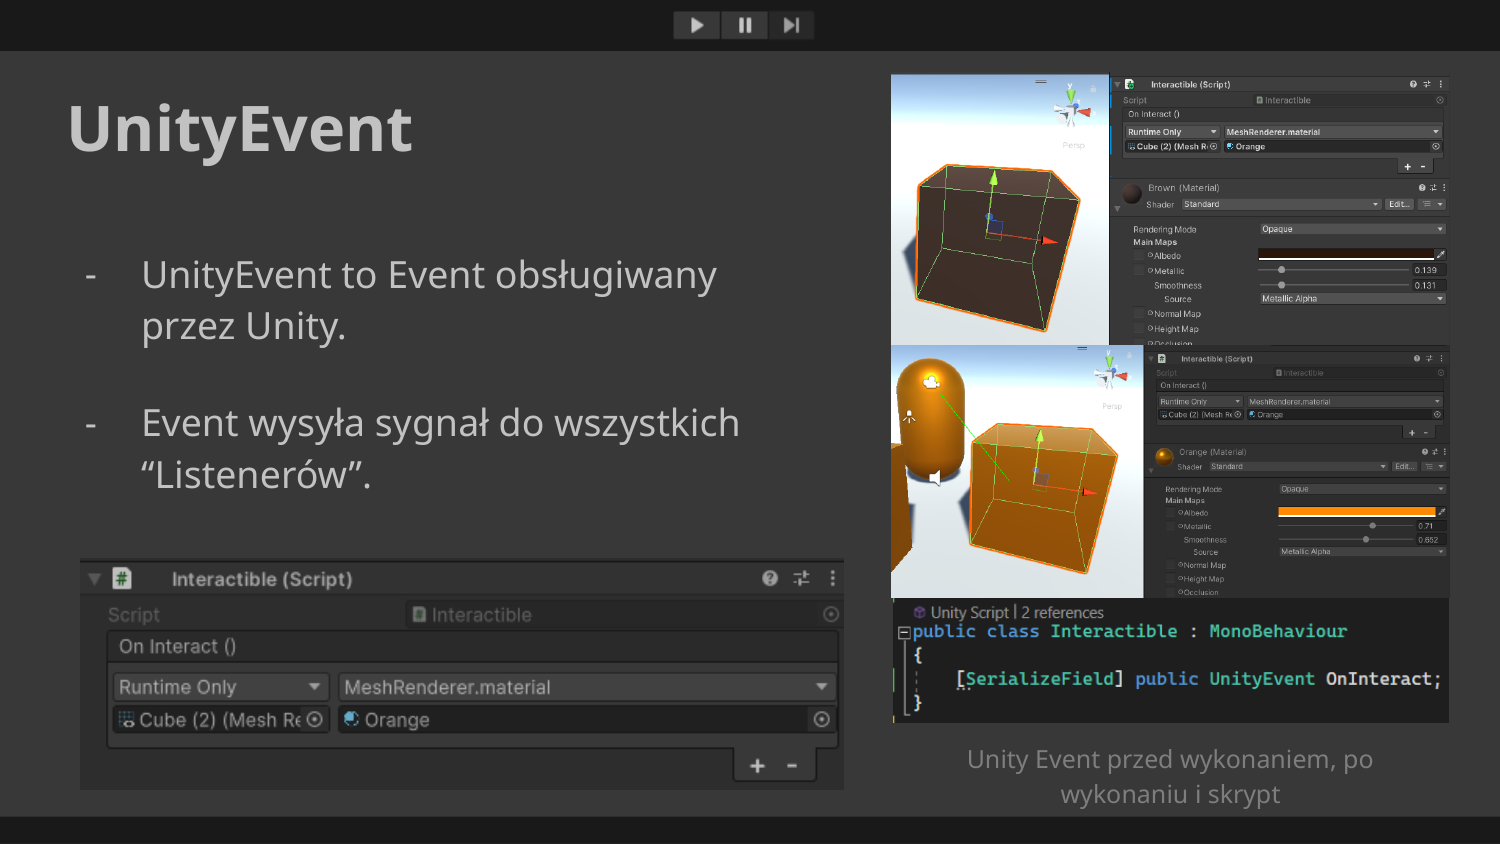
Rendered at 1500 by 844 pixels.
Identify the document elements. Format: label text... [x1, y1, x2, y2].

list UnityEvent to Event obsługiwany przez Unity. Event wysyła sygnał do wszystkich “Listenerów”. [51, 229, 793, 790]
title UnityEvent [51, 72, 890, 180]
picture [638, 4, 847, 47]
picture [80, 557, 844, 790]
picture [891, 72, 1450, 724]
text_box Unity Event przed wykonaniem, po wykonaniu i skrypt [885, 724, 1456, 824]
